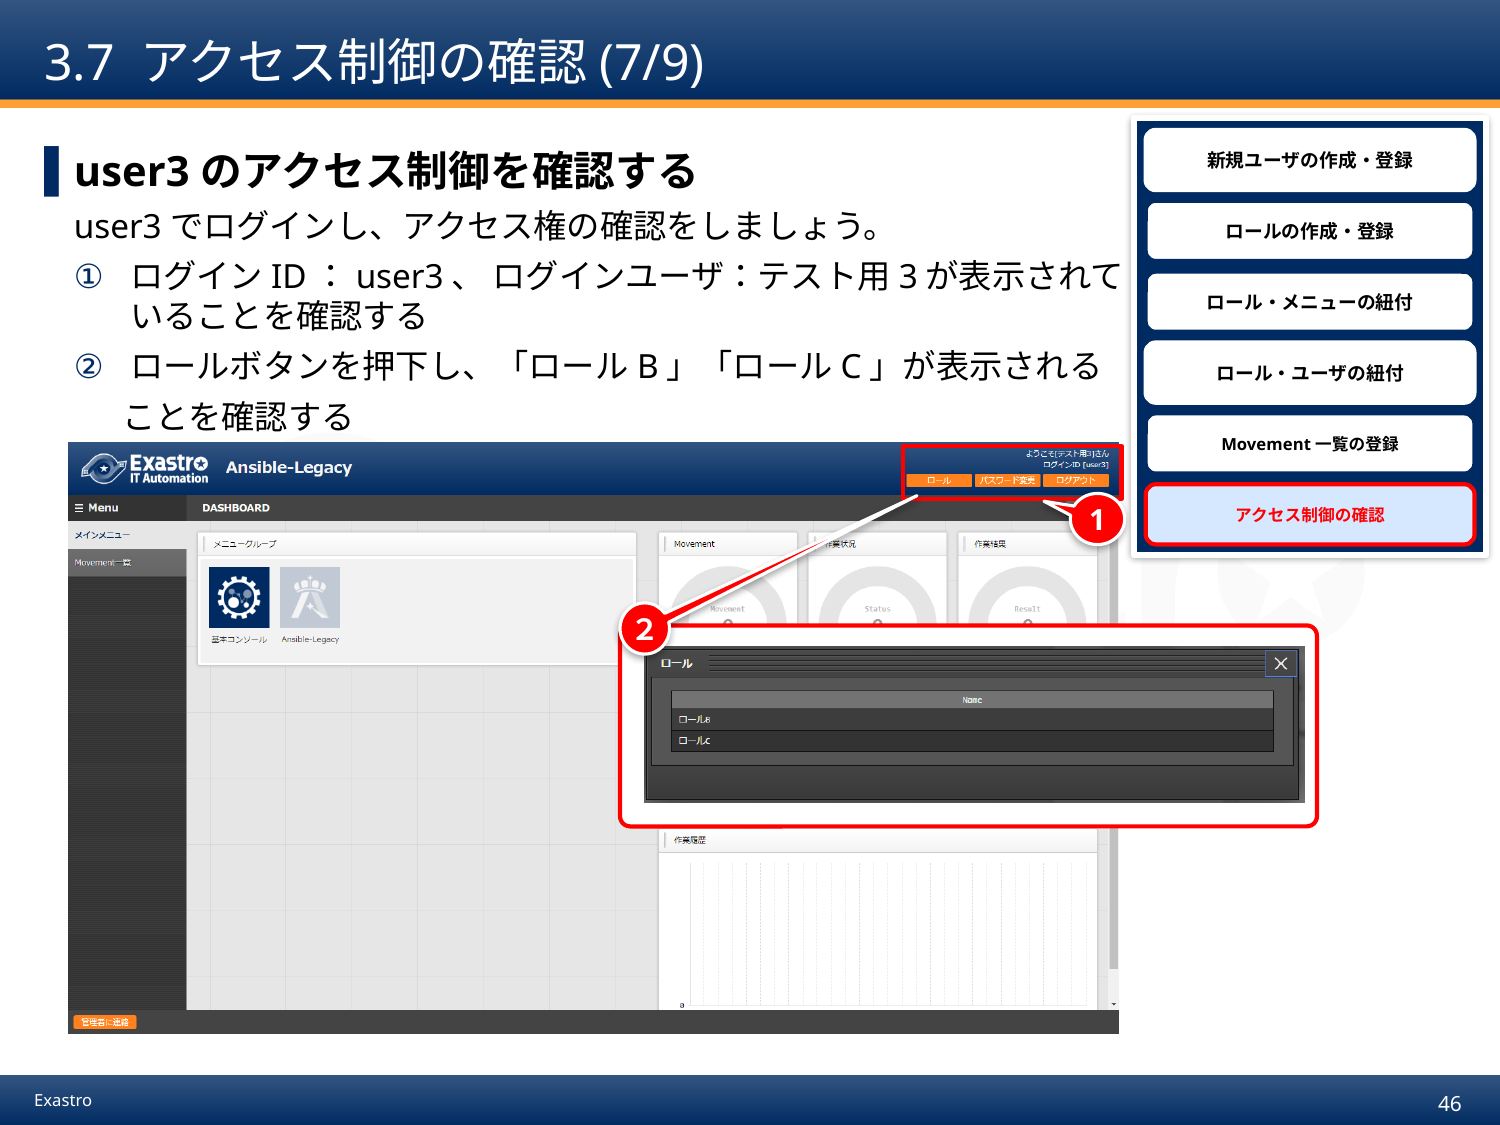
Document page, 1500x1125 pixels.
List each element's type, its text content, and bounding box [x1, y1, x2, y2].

list user3のアクセス制御を確認する user3でログインし、アクセス権の確認をしましょう。 ログインID：user3、 ログインユーザ：テスト用3が表示されて いることを確認する ロールボタンを押下し、「ロールB」「ロールC」が表示される ことを確認する [29, 137, 1471, 1059]
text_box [1133, 117, 1487, 556]
title 3.7 アクセス制御の確認(7/9) [29, 18, 1471, 96]
picture [0, 0, 1500, 1125]
text_box [1123, 623, 1320, 829]
